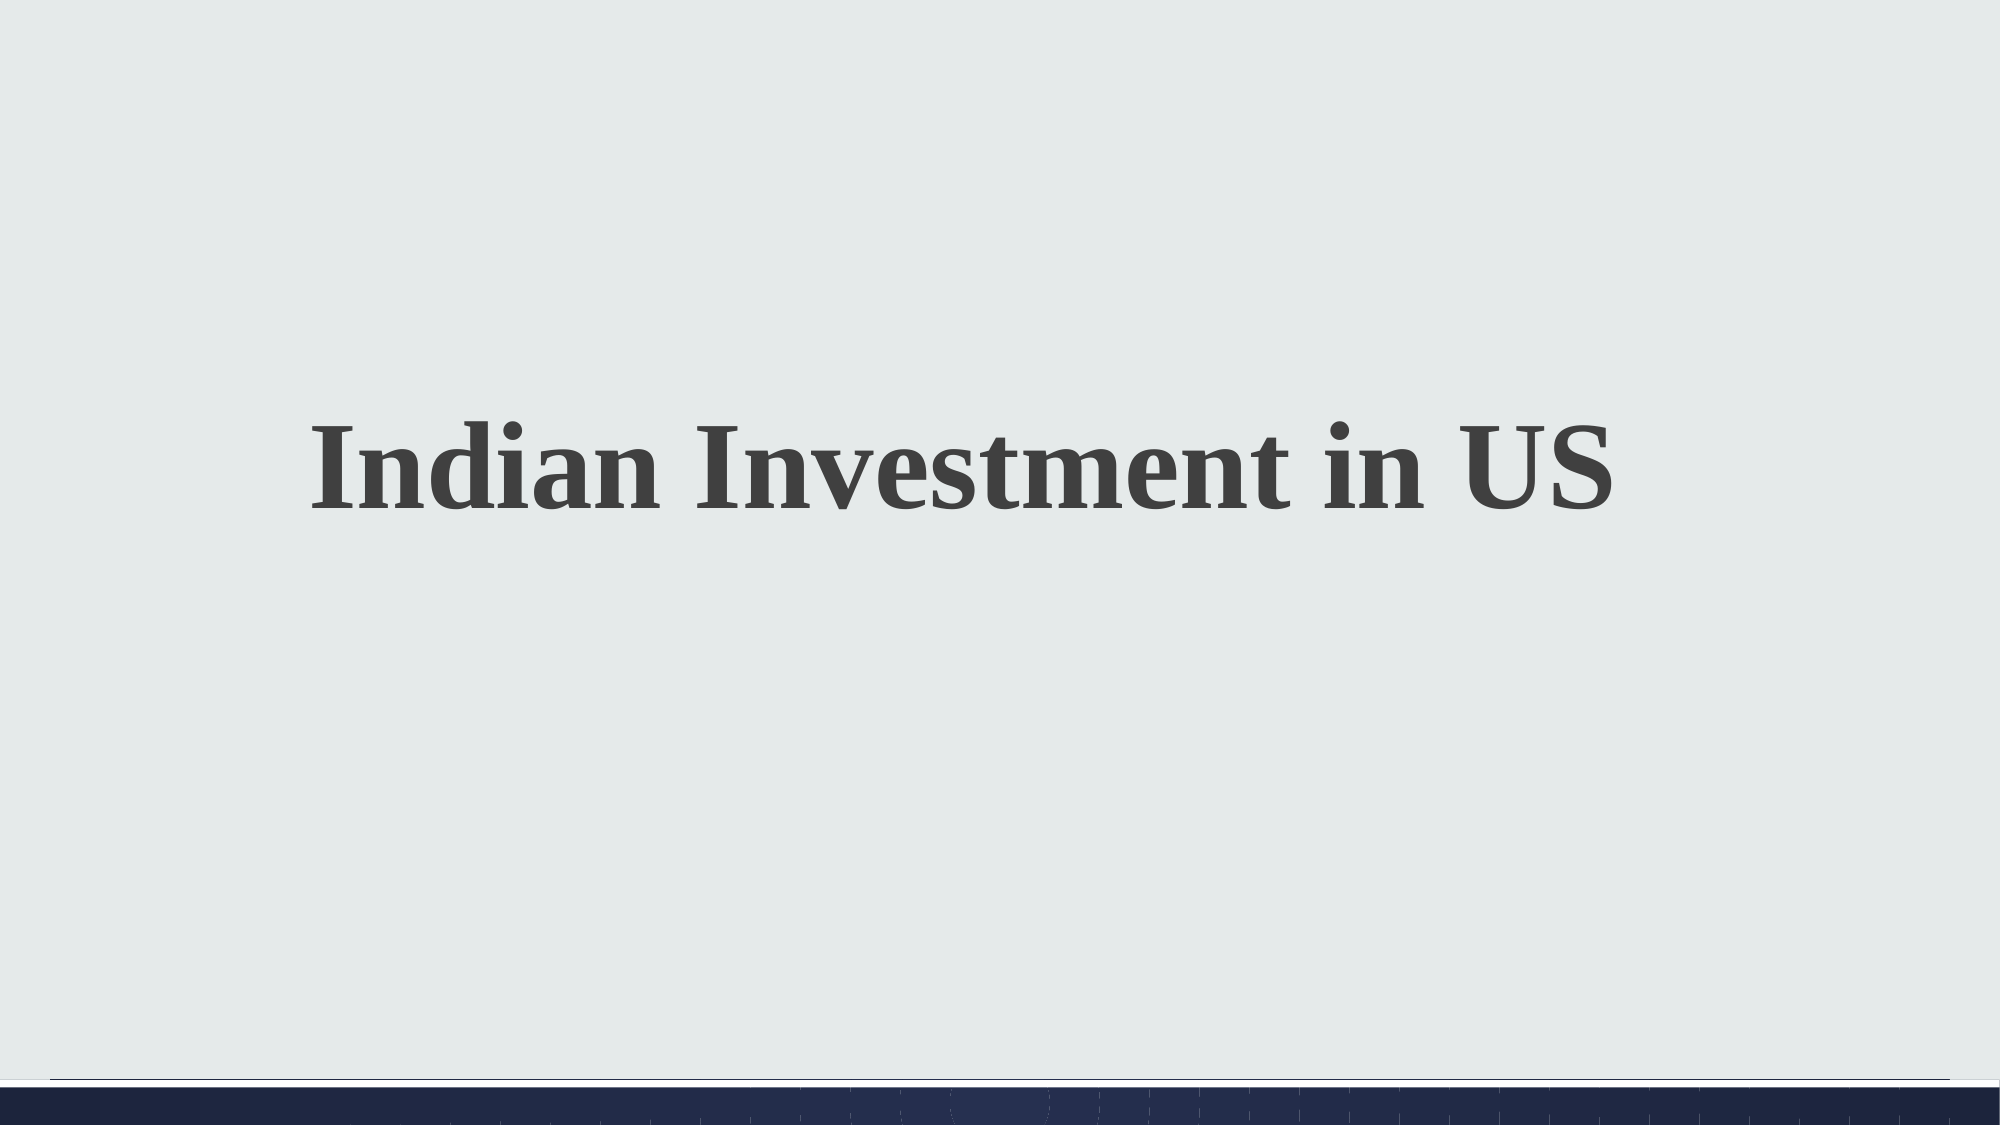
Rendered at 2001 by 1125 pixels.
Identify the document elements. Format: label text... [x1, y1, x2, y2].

text_box Indian Investment in US [293, 376, 1825, 541]
